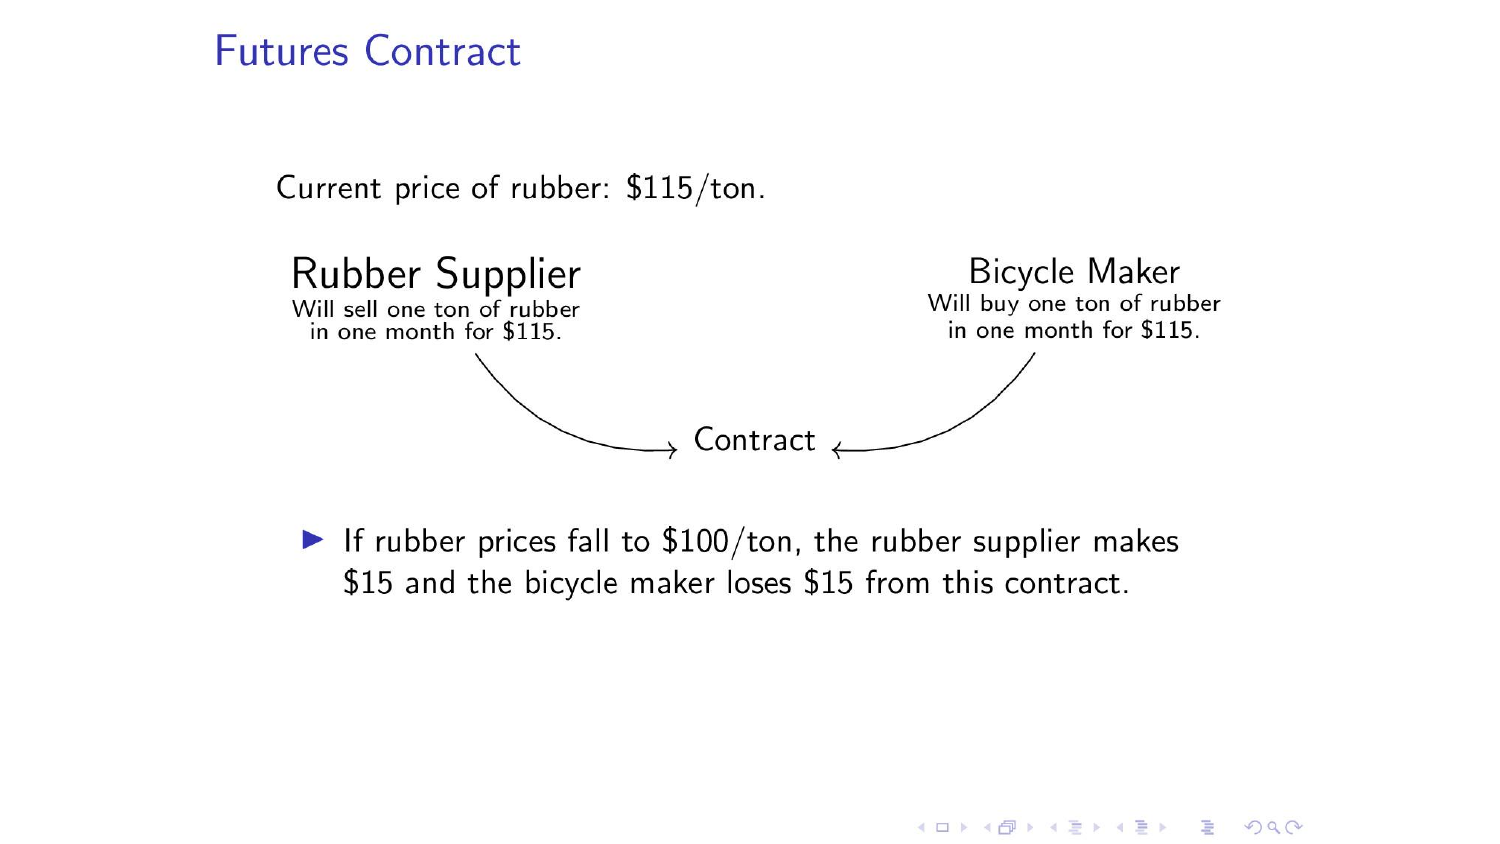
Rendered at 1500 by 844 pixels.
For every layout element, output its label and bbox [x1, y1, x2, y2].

picture [187, 0, 1313, 844]
